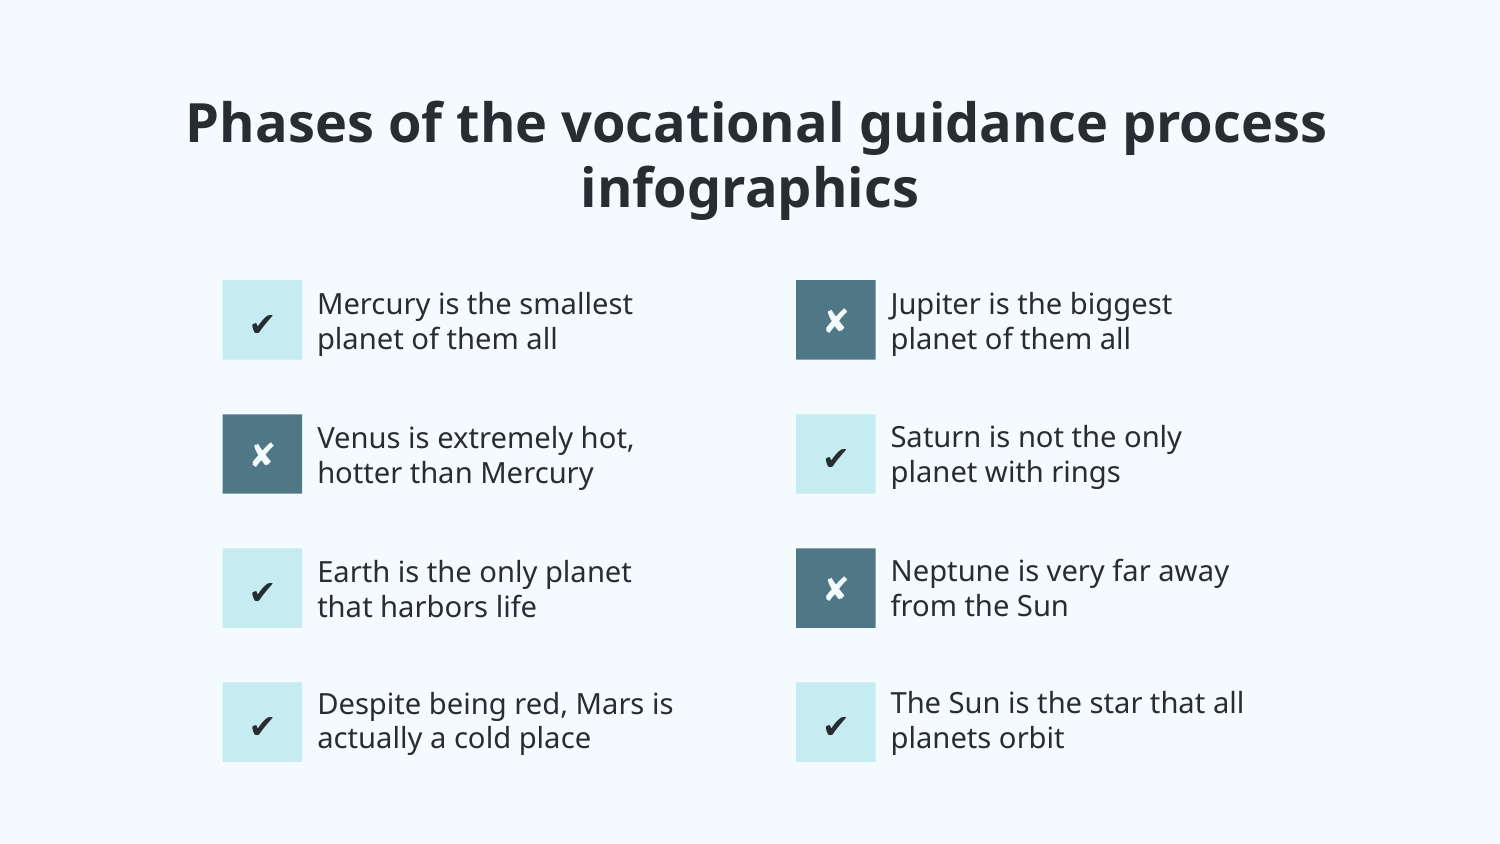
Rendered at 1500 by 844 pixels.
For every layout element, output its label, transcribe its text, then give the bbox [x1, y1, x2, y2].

text_box Jupiter is the biggest planet of them all [876, 280, 1278, 360]
text_box ✔ [796, 414, 876, 494]
text_box ✘ [222, 414, 303, 494]
text_box Despite being red, Mars is actually a cold place [302, 680, 704, 760]
text_box ✔ [222, 682, 303, 762]
text_box ✘ [796, 548, 876, 628]
text_box Venus is extremely hot, hotter than Mercury [303, 414, 704, 494]
text_box Earth is the only planet that harbors life [303, 548, 704, 628]
text_box ✘ [796, 280, 876, 360]
text_box The Sun is the star that all planets orbit [875, 679, 1278, 759]
text_box ✔ [222, 548, 303, 628]
text_box ✔ [796, 682, 876, 762]
text_box Neptune is very far away from the Sun [875, 547, 1278, 627]
text_box Saturn is not the only planet with rings [875, 413, 1278, 494]
title Phases of the vocational guidance process infographics [118, 72, 1382, 220]
text_box ✔ [222, 280, 303, 360]
text_box Mercury is the smallest planet of them all [303, 280, 704, 360]
